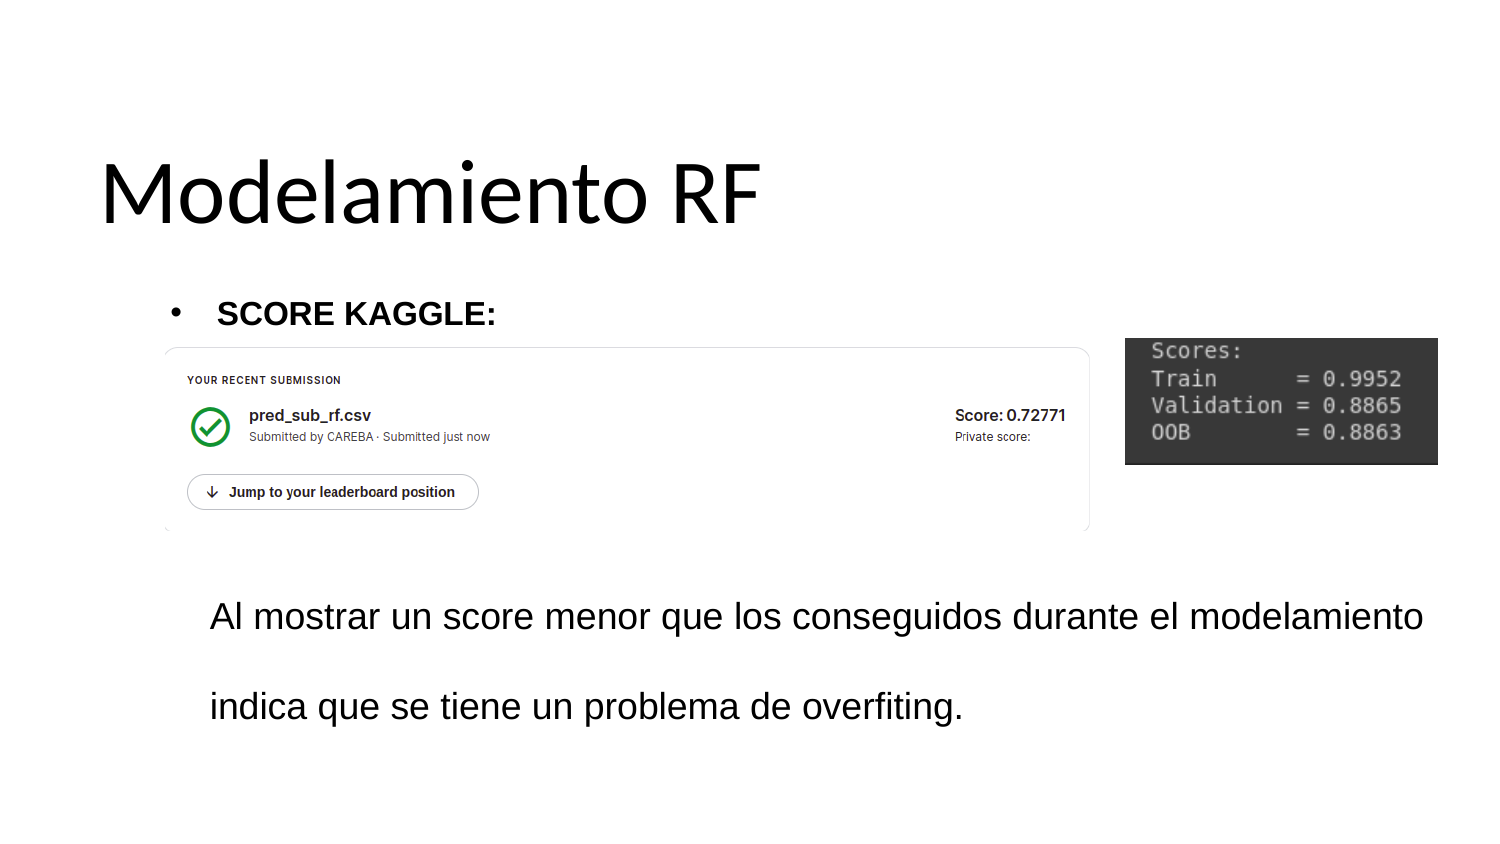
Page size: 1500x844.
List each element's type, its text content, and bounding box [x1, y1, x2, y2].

text_box Al mostrar un score menor que los conseguidos durante el modelamiento indica que se tiene un problema de overfiting. [194, 584, 1450, 684]
picture [1124, 338, 1438, 465]
text_box Modelamiento RF [84, 105, 1378, 269]
text_box SCORE KAGGLE: [155, 284, 825, 420]
picture [164, 344, 1090, 531]
